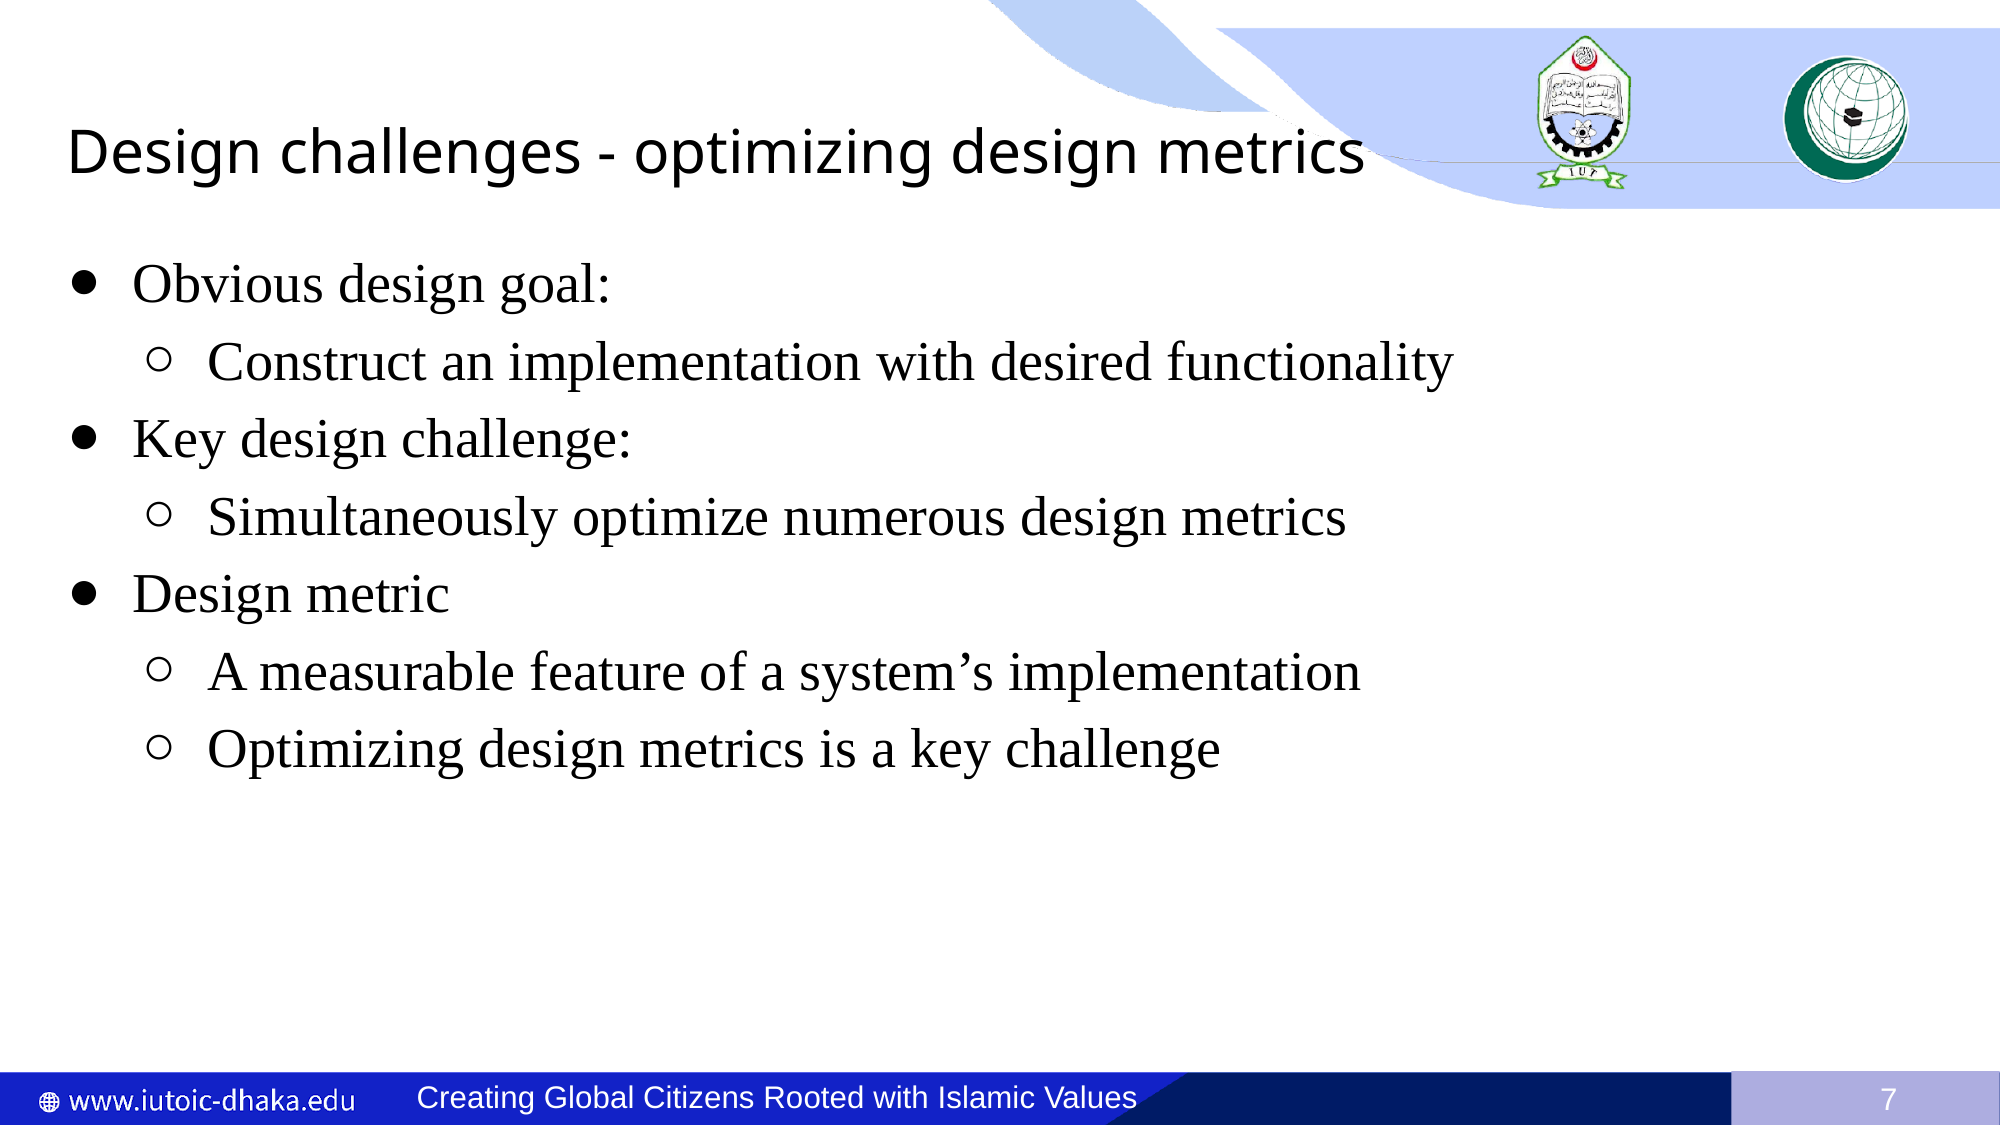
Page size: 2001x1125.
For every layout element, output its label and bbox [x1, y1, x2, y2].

text_box [0, 0, 2000, 1125]
